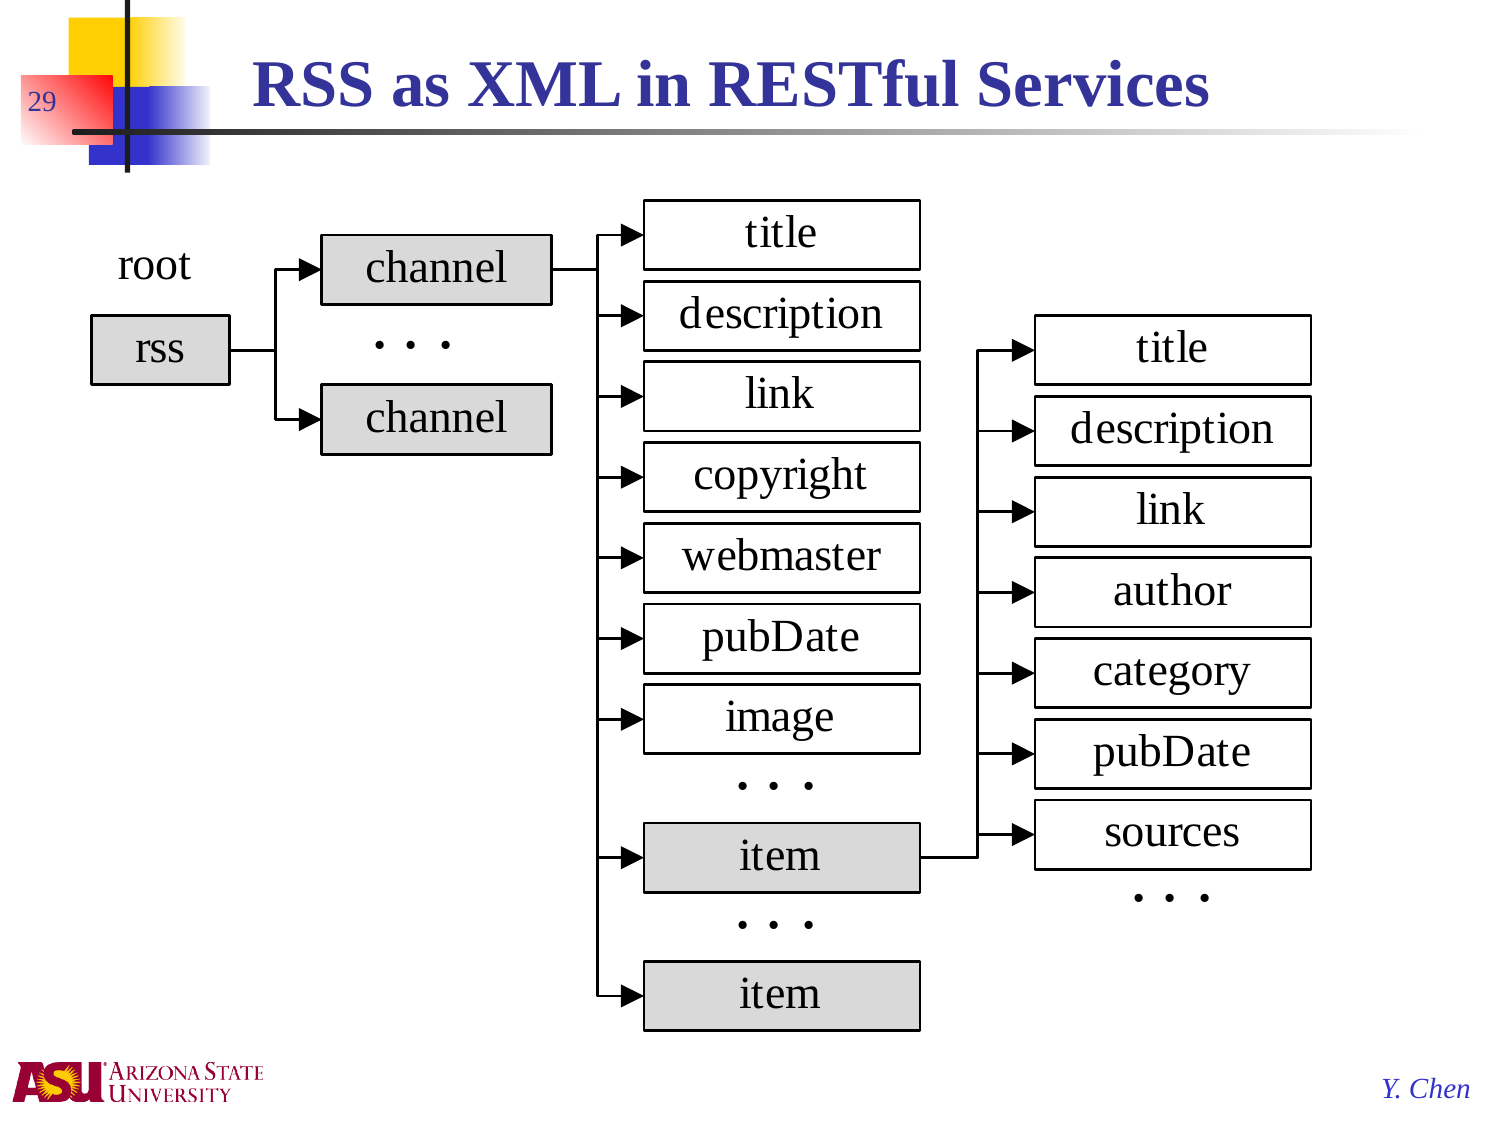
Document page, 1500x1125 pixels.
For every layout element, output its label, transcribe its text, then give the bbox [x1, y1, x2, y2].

title RSS as XML in RESTful Services [237, 24, 1488, 128]
picture [87, 187, 1313, 1033]
picture [12, 1062, 263, 1102]
slide_number 29 [12, 49, 126, 126]
